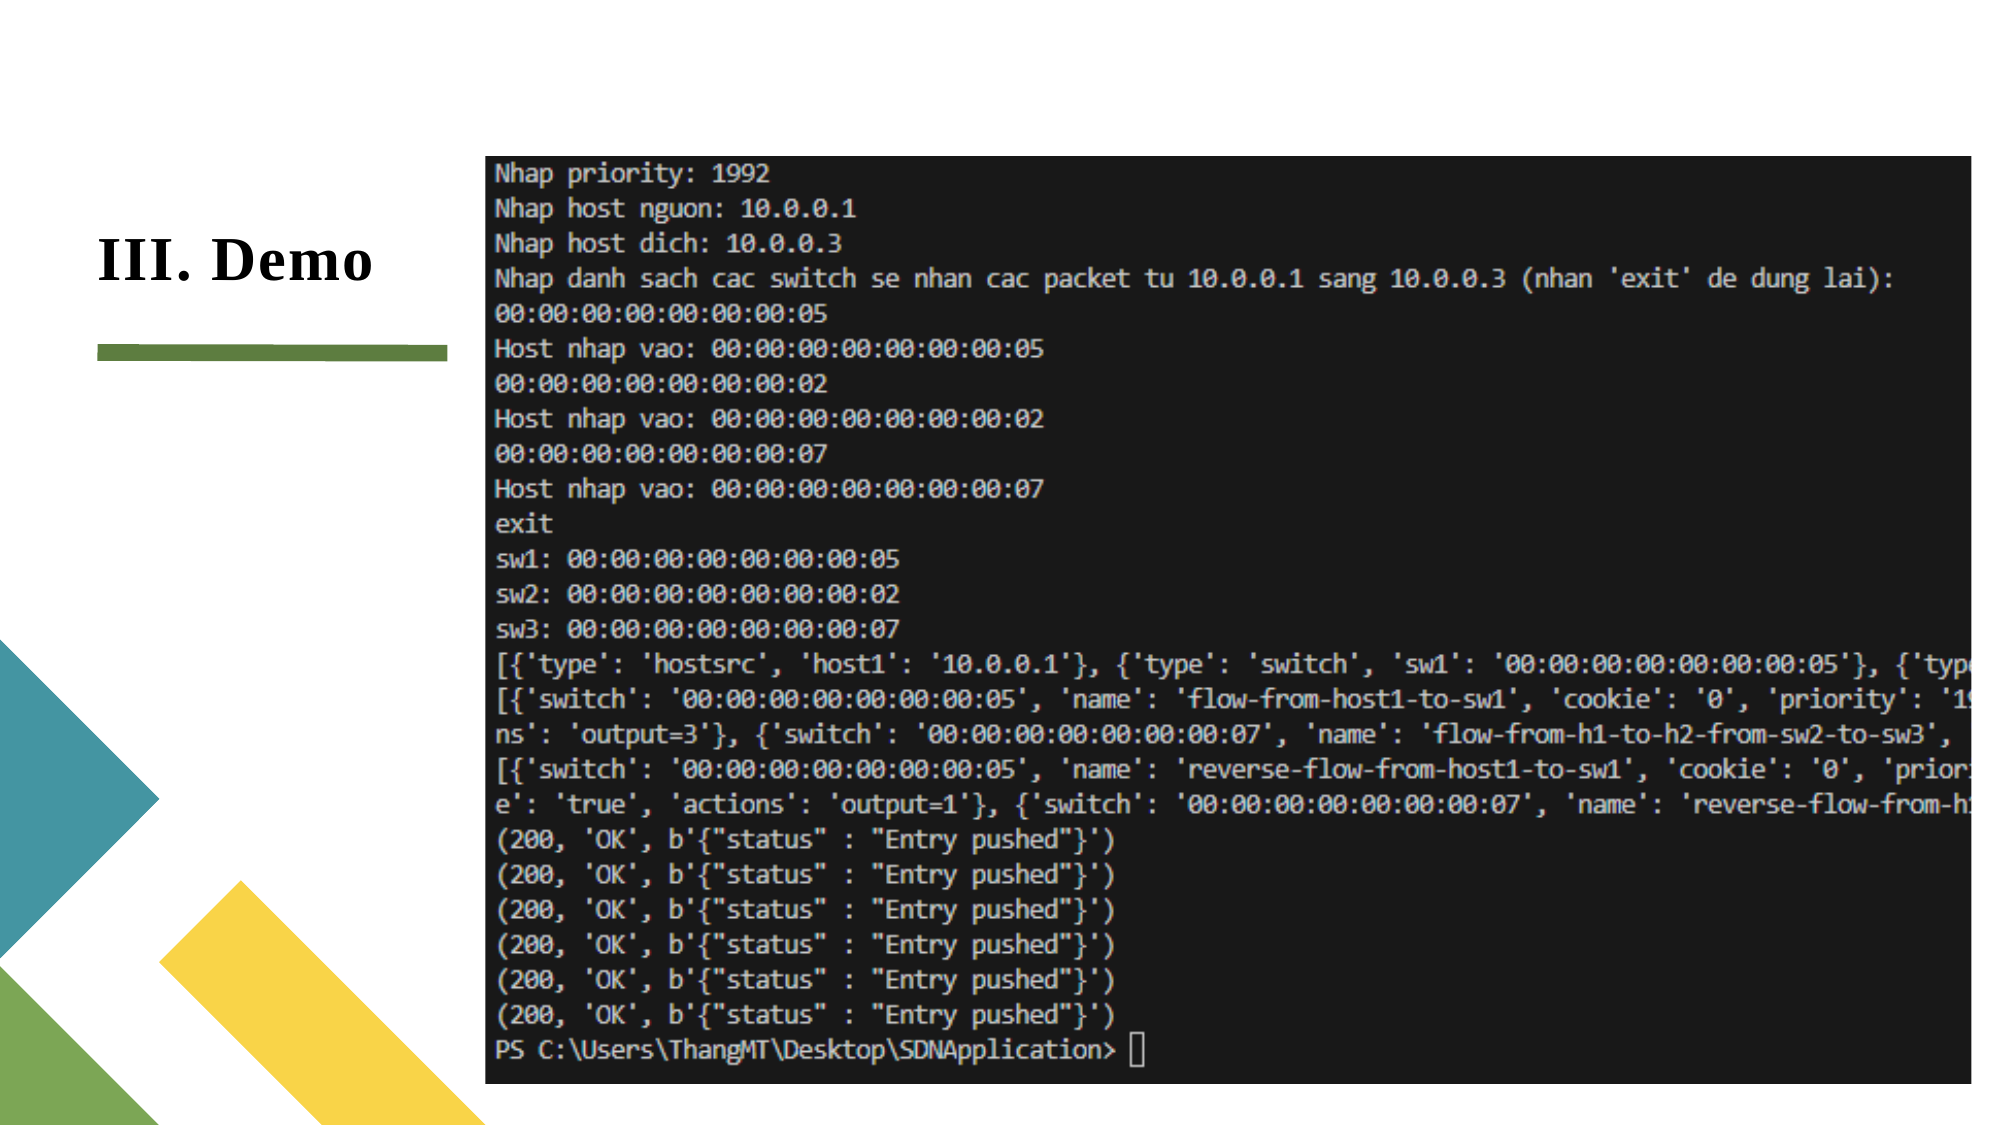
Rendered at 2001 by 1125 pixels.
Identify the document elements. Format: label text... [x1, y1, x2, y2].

picture [485, 156, 1972, 1084]
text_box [0, 639, 486, 1125]
title III. Demo [97, 16, 1882, 293]
